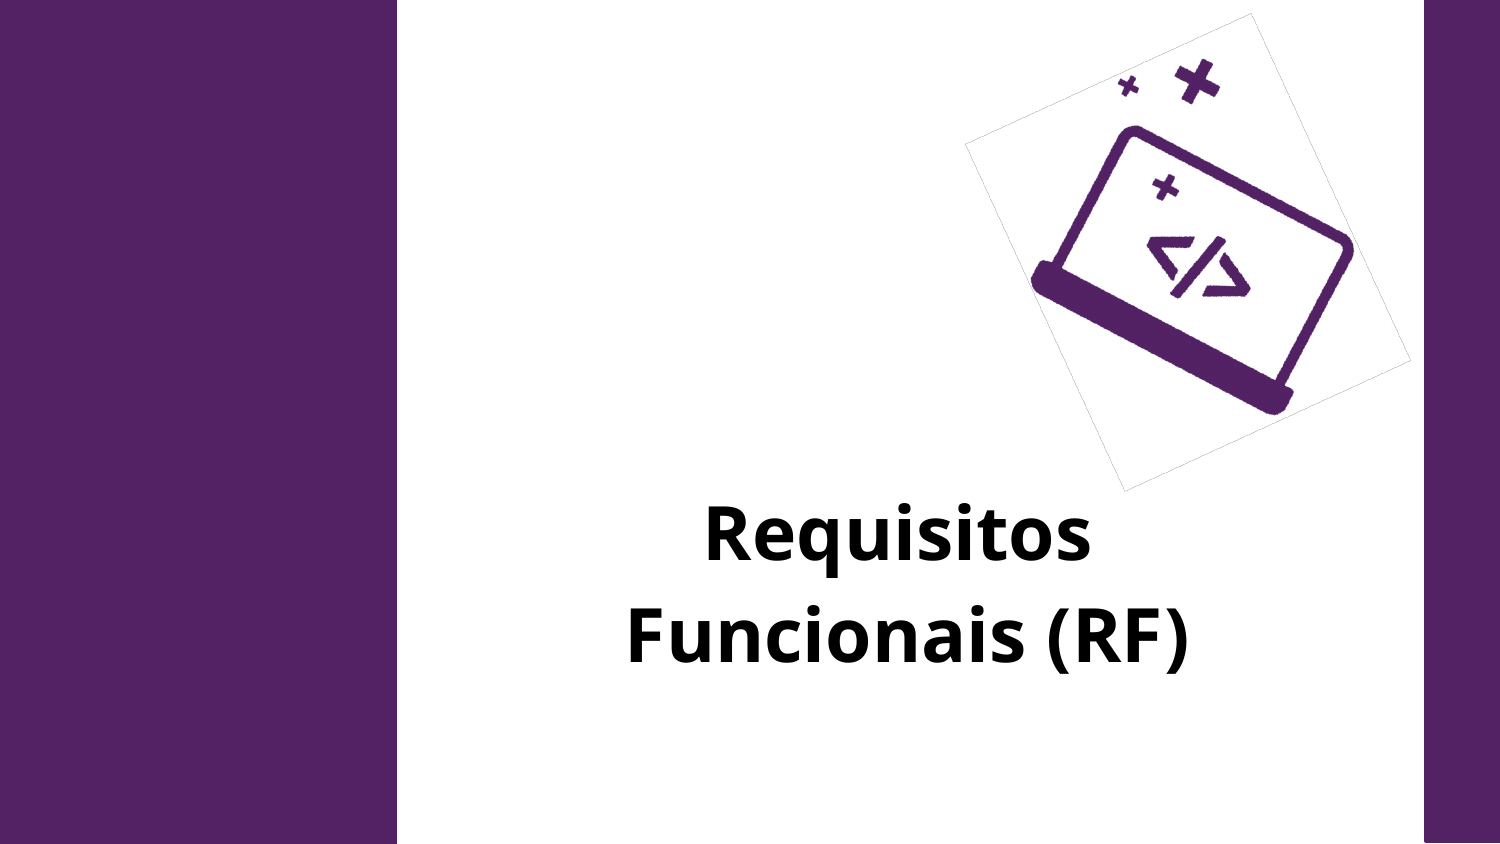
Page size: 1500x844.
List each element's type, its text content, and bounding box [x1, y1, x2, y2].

text_box Requisitos Funcionais (RF) [486, 470, 1329, 702]
text_box [1424, 0, 1500, 843]
text_box [0, 0, 397, 844]
picture [965, 14, 1411, 470]
